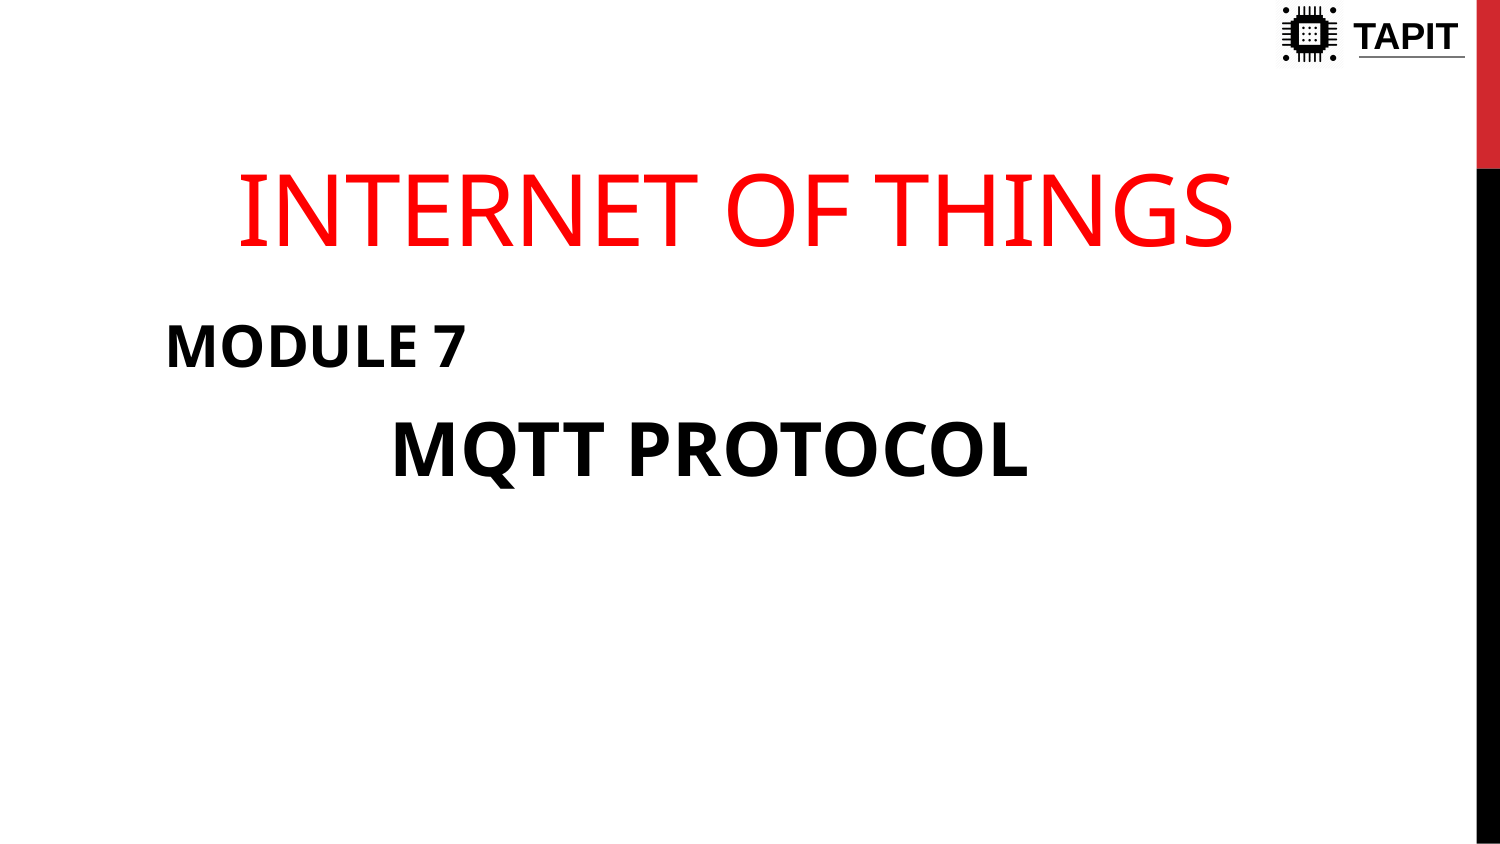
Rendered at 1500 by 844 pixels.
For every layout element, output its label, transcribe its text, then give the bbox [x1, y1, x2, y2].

text_box MODULE 7 [149, 301, 513, 387]
text_box MQTT PROTOCOL [375, 394, 1388, 499]
text_box INTERNET OF THINGS [61, 34, 1413, 260]
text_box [1274, 0, 1488, 69]
